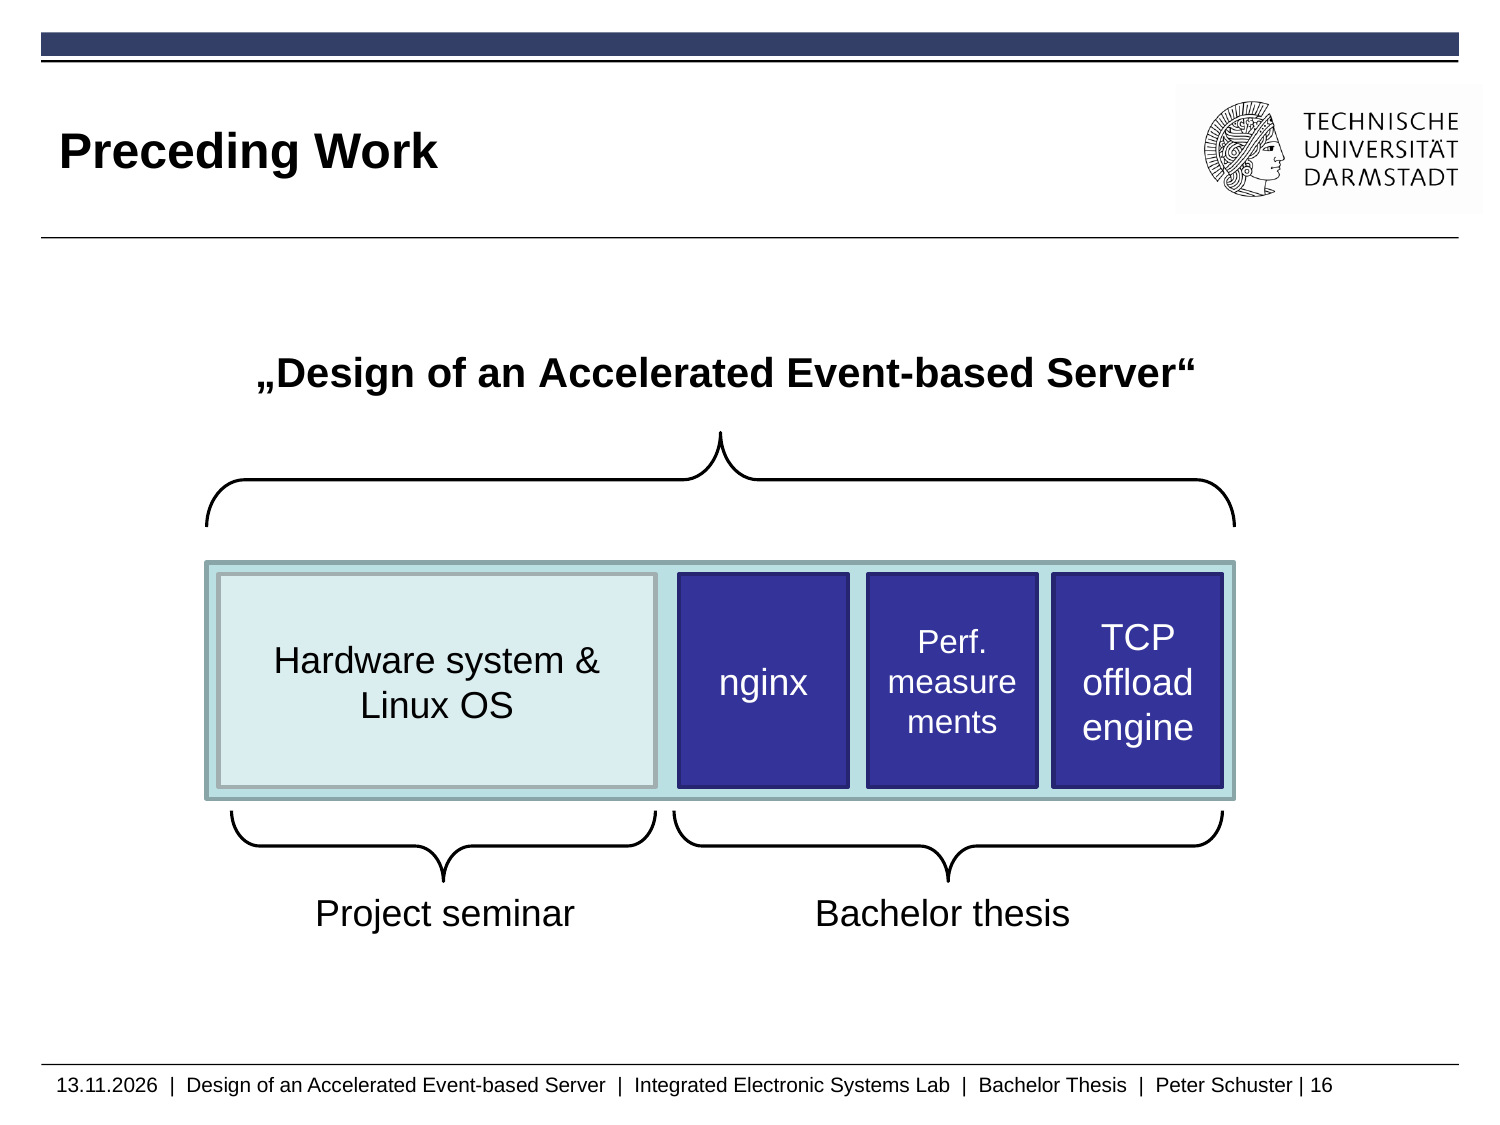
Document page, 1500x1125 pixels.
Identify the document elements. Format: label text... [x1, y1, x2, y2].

text_box nginx [677, 572, 850, 789]
picture [1187, 84, 1483, 214]
text_box Hardware system & Linux OS [216, 572, 658, 789]
title Preceding Work [58, 80, 1187, 218]
text_box [204, 560, 1236, 801]
text_box Perf. measurements [866, 572, 1039, 789]
text_box Bachelor thesis [701, 881, 1184, 942]
text_box [205, 431, 1236, 528]
text_box TCP offload engine [1051, 572, 1224, 789]
text_box „Design of an Accelerated Event-based Server“ [206, 338, 1247, 403]
text_box Project seminar [258, 881, 632, 942]
text_box [230, 810, 657, 881]
text_box [673, 810, 1224, 881]
